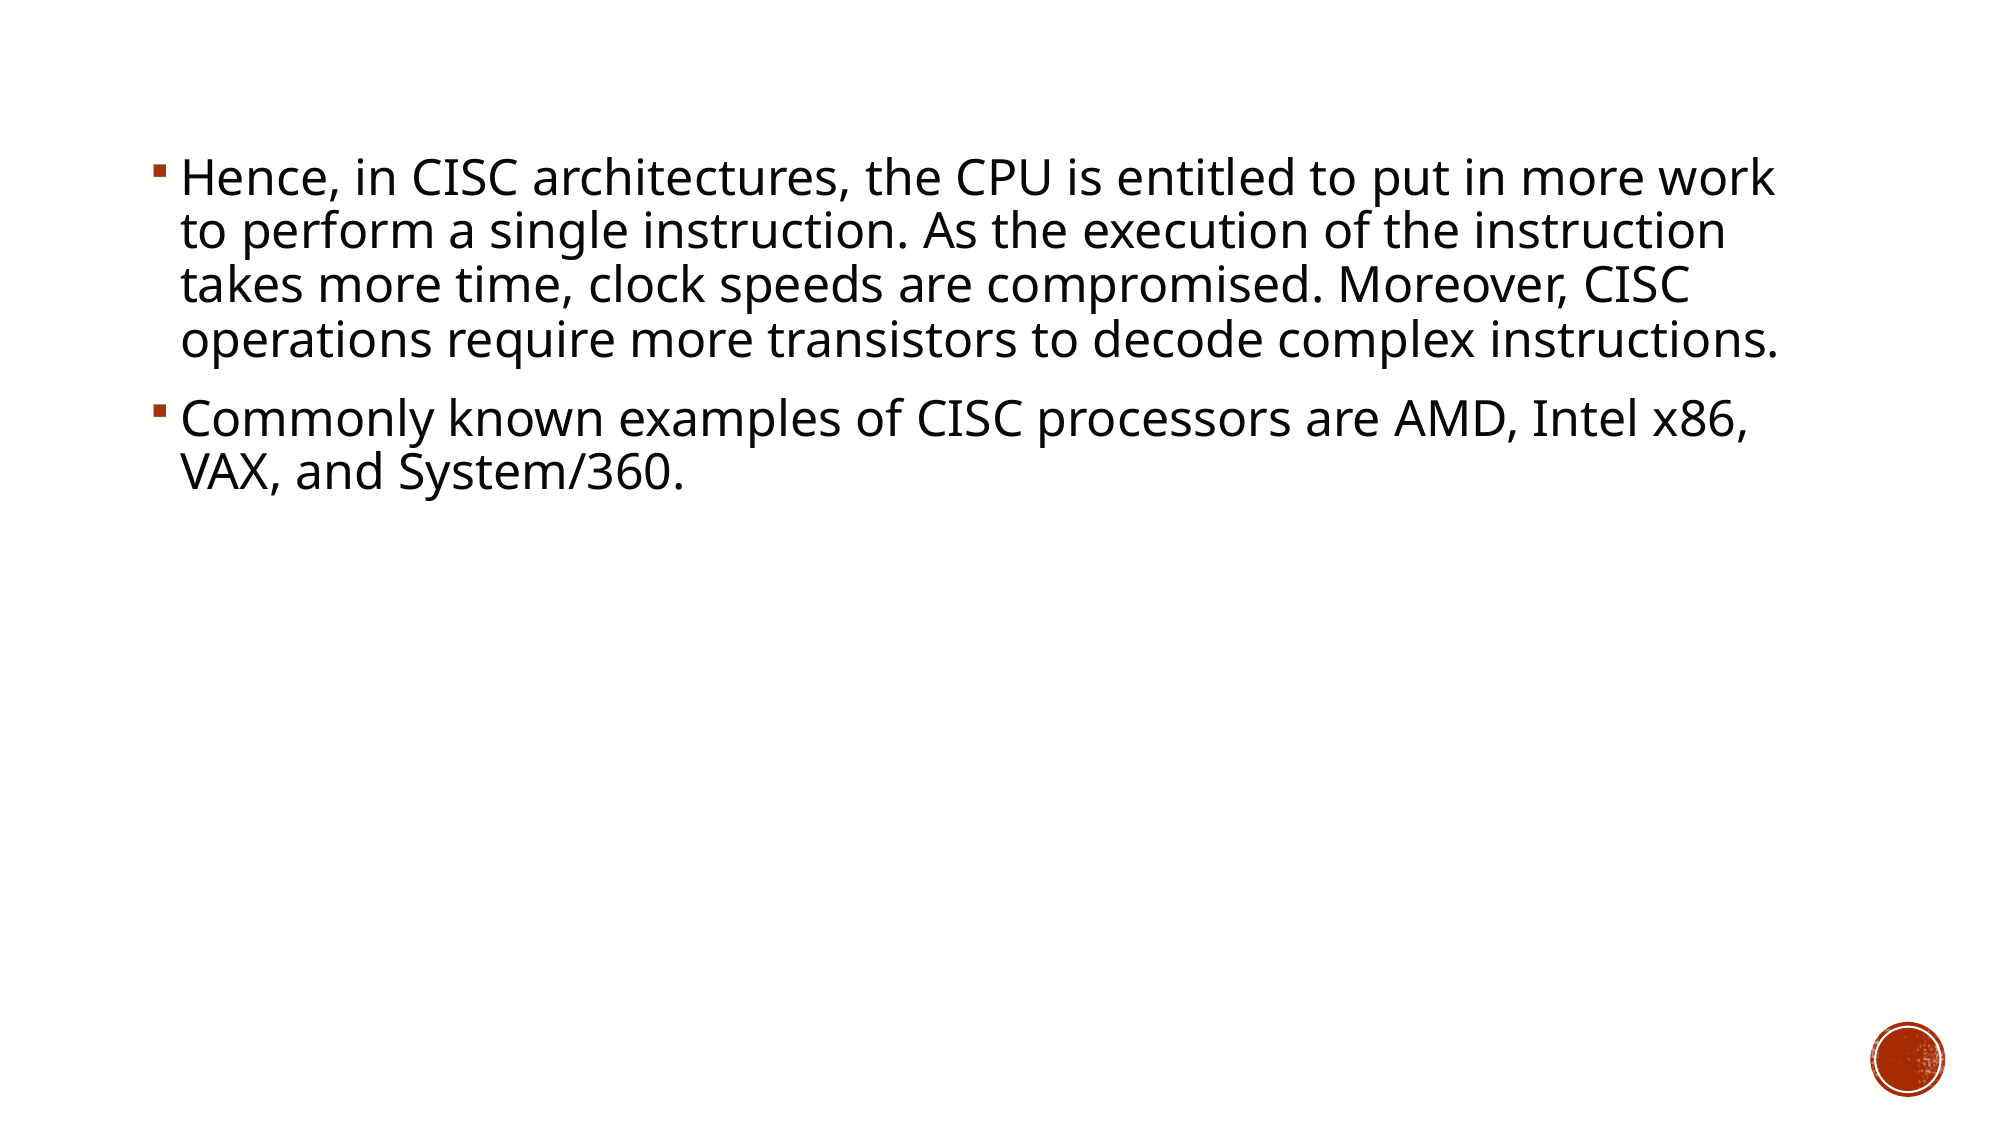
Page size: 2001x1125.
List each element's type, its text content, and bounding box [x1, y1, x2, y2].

list Hence, in CISC architectures, the CPU is entitled to put in more work to perform a single instruction. As the execution of the instruction takes more time, clock speeds are compromised. Moreover, CISC operations require more transistors to decode complex instructions. Commonly known examples of CISC processors are AMD, Intel x86, VAX, and System/360. [135, 144, 1826, 1013]
